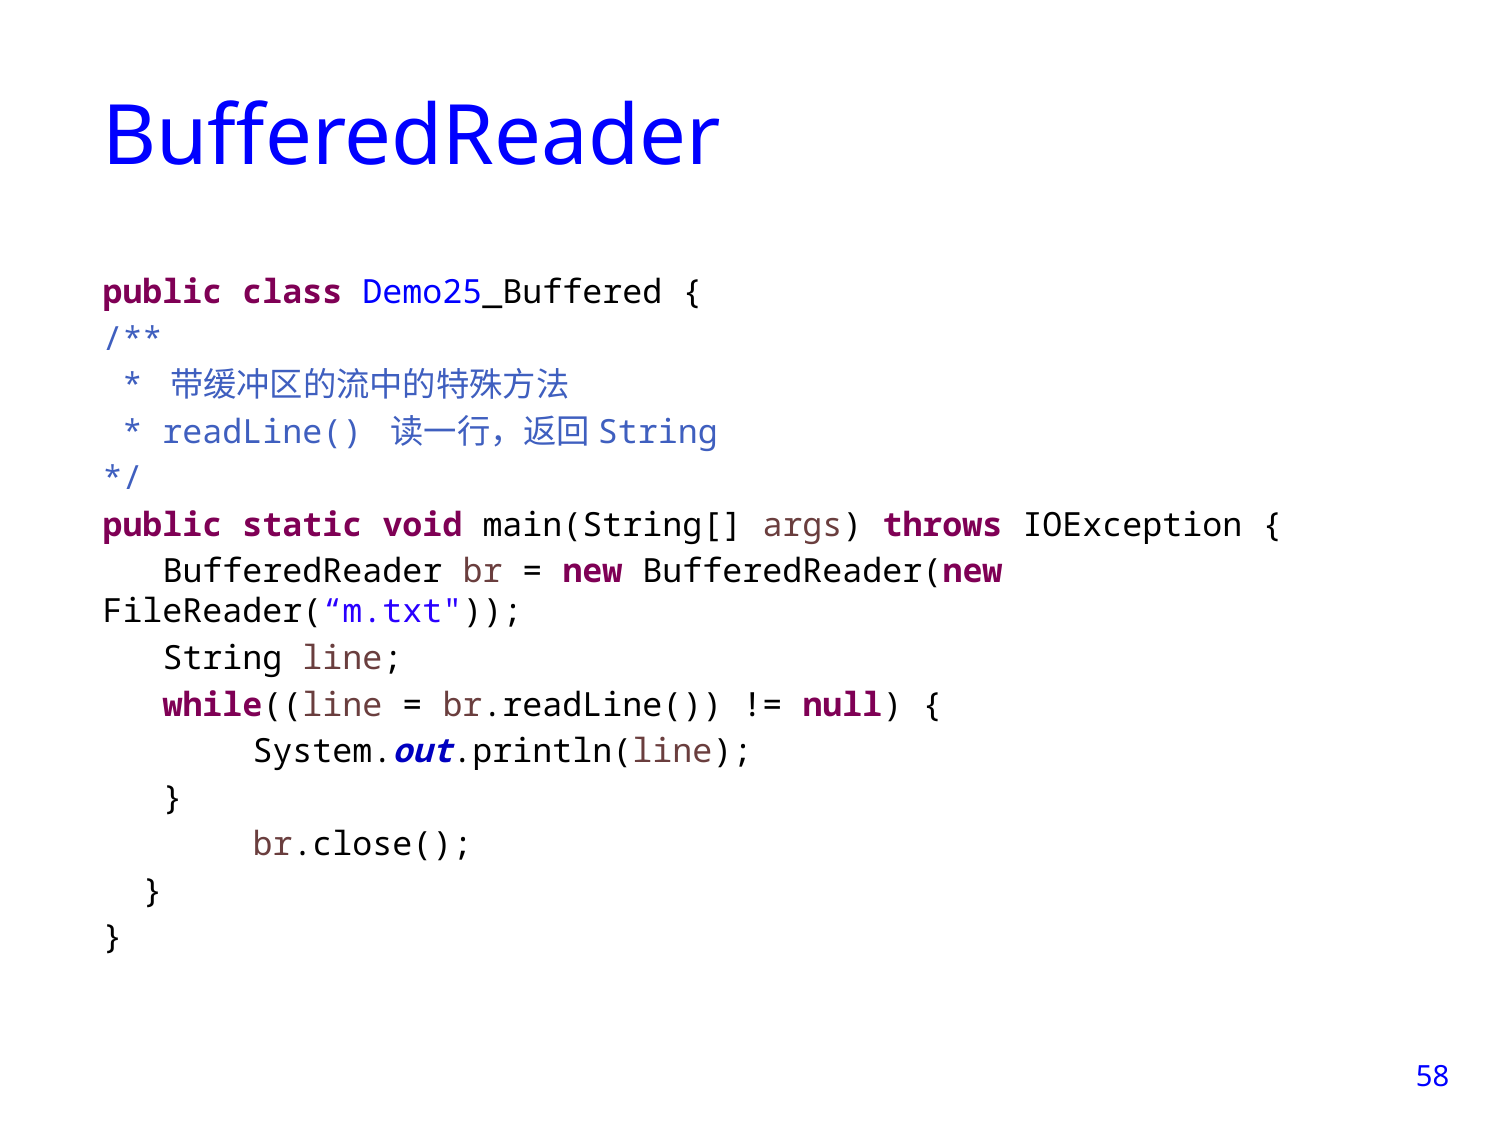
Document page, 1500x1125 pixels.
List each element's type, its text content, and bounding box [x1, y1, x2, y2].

slide_number 58 [1364, 1049, 1465, 1125]
list public class Demo25_Buffered { /** * 带缓冲区的流中的特殊方法 * readLine() 读一行，返回String */ public static void main(String[] args) throws IOException { BufferedReader br = new BufferedReader(new FileReader(“m.txt")); String line; while((line = br.readLine()) != null) { System.out.println(line); } br.close(); } } [87, 262, 1436, 1025]
title BufferedReader [87, 37, 1363, 225]
